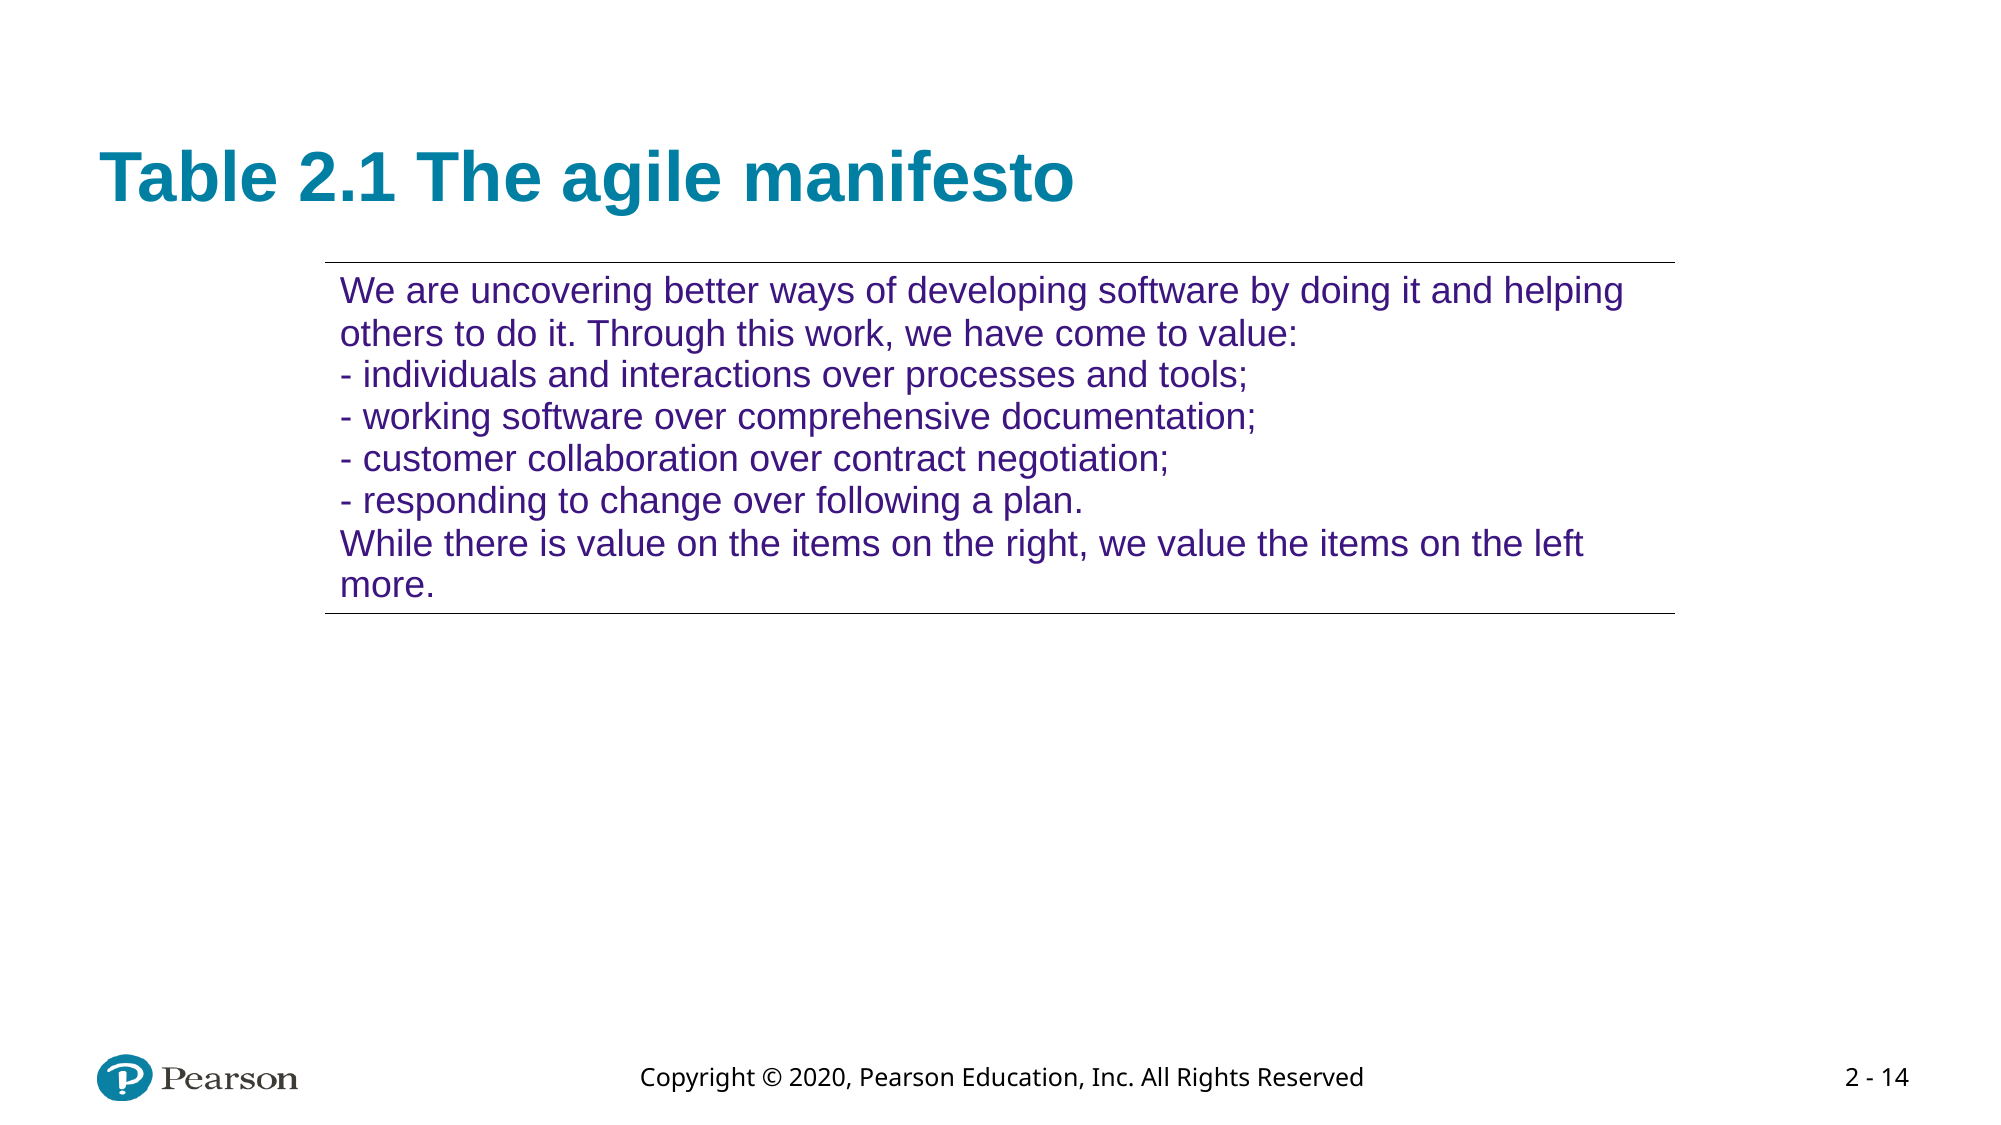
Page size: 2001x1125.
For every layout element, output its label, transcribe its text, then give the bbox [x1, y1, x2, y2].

table_header We are uncovering better ways of developing software by doing it and helping others to do it. Through this work, we have come to value: - individuals and interactions over processes and tools; - working software over comprehensive documentation; - customer collaboration over contract negotiation; - responding to change over following a plan. While there is value on the items on the right, we value the items on the left more. [325, 263, 1675, 613]
picture [97, 1054, 119, 1072]
picture [132, 1054, 298, 1101]
title Table 2.1 The agile manifesto [99, 35, 1900, 216]
picture [97, 1087, 111, 1101]
picture [108, 1064, 143, 1089]
